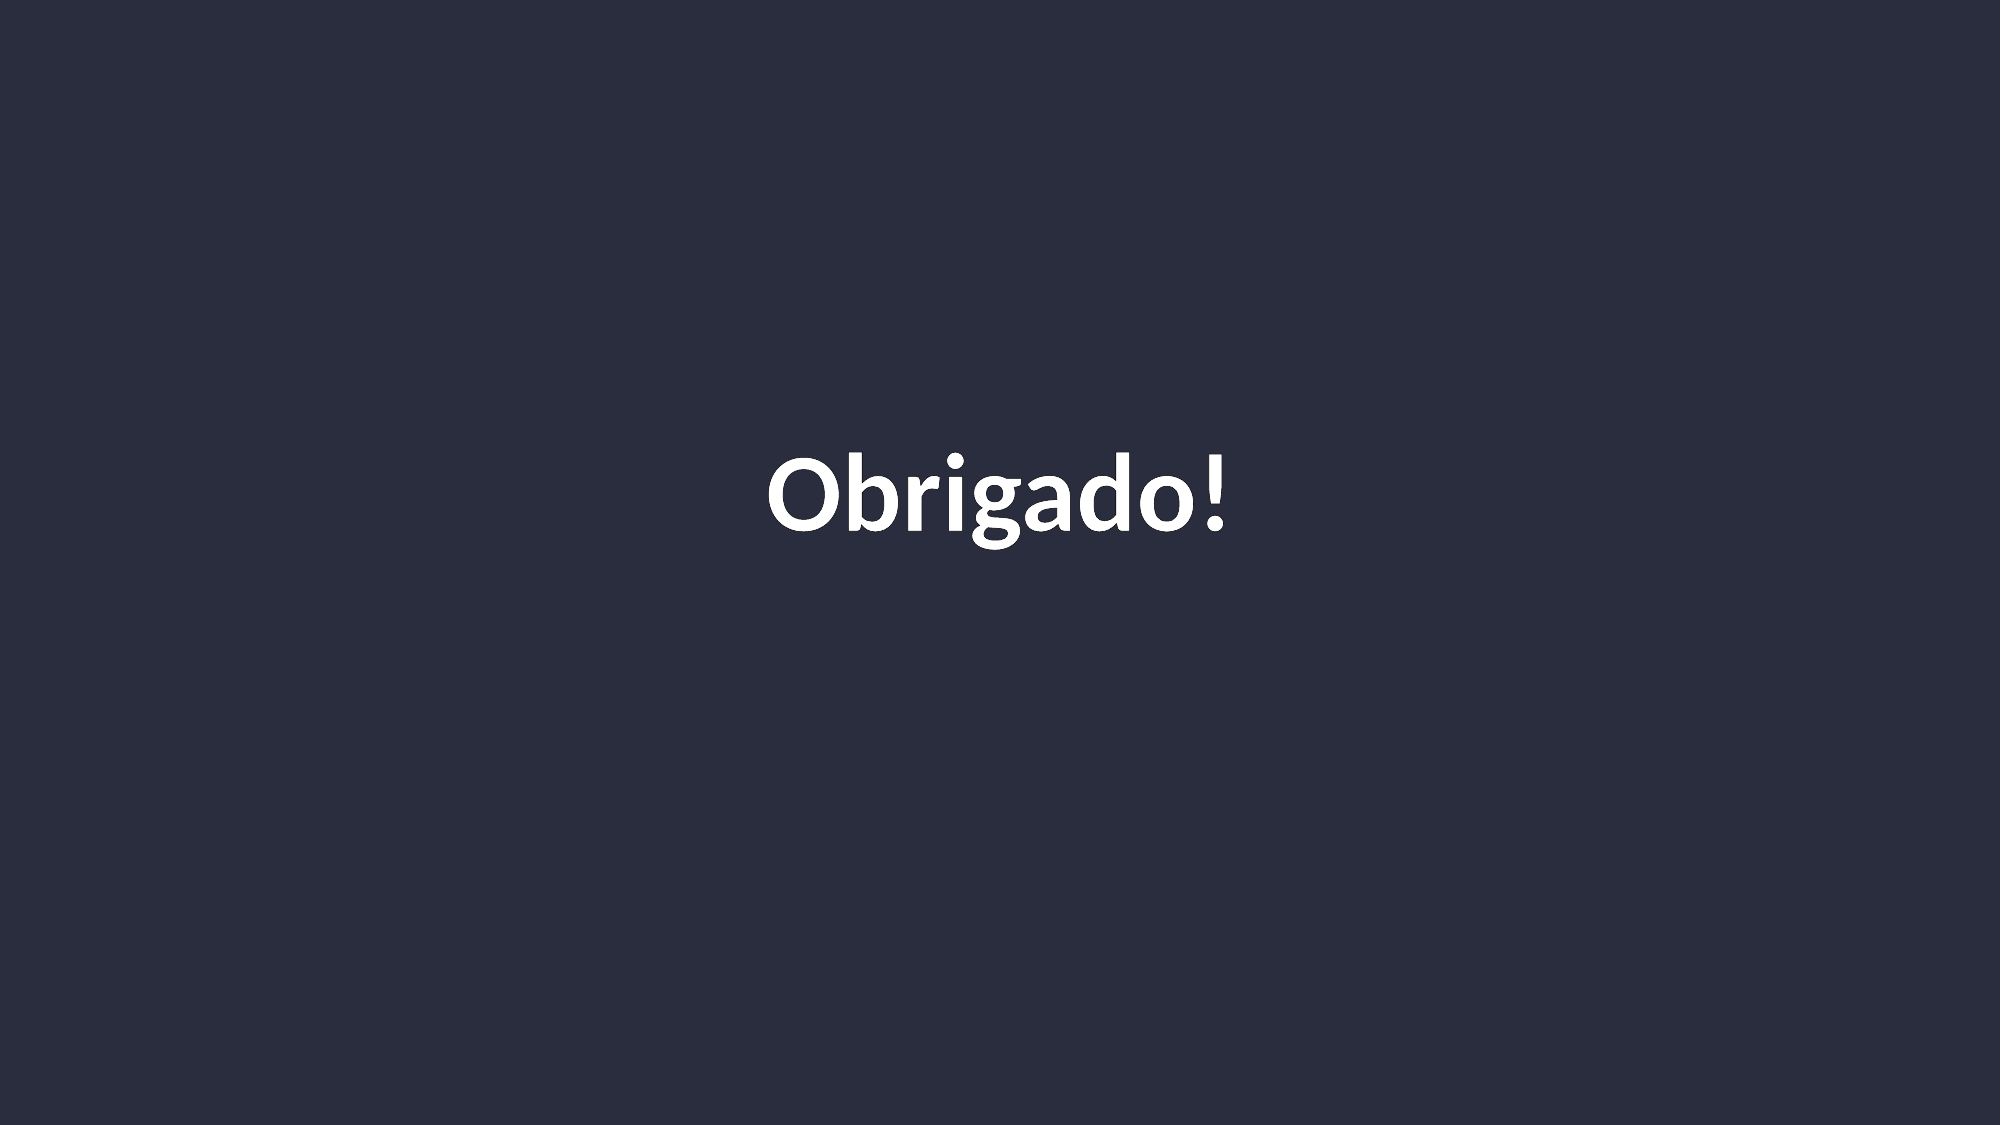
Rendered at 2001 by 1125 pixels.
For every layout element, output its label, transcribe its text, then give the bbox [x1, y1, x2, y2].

text_box Obrigado! [750, 410, 1250, 561]
